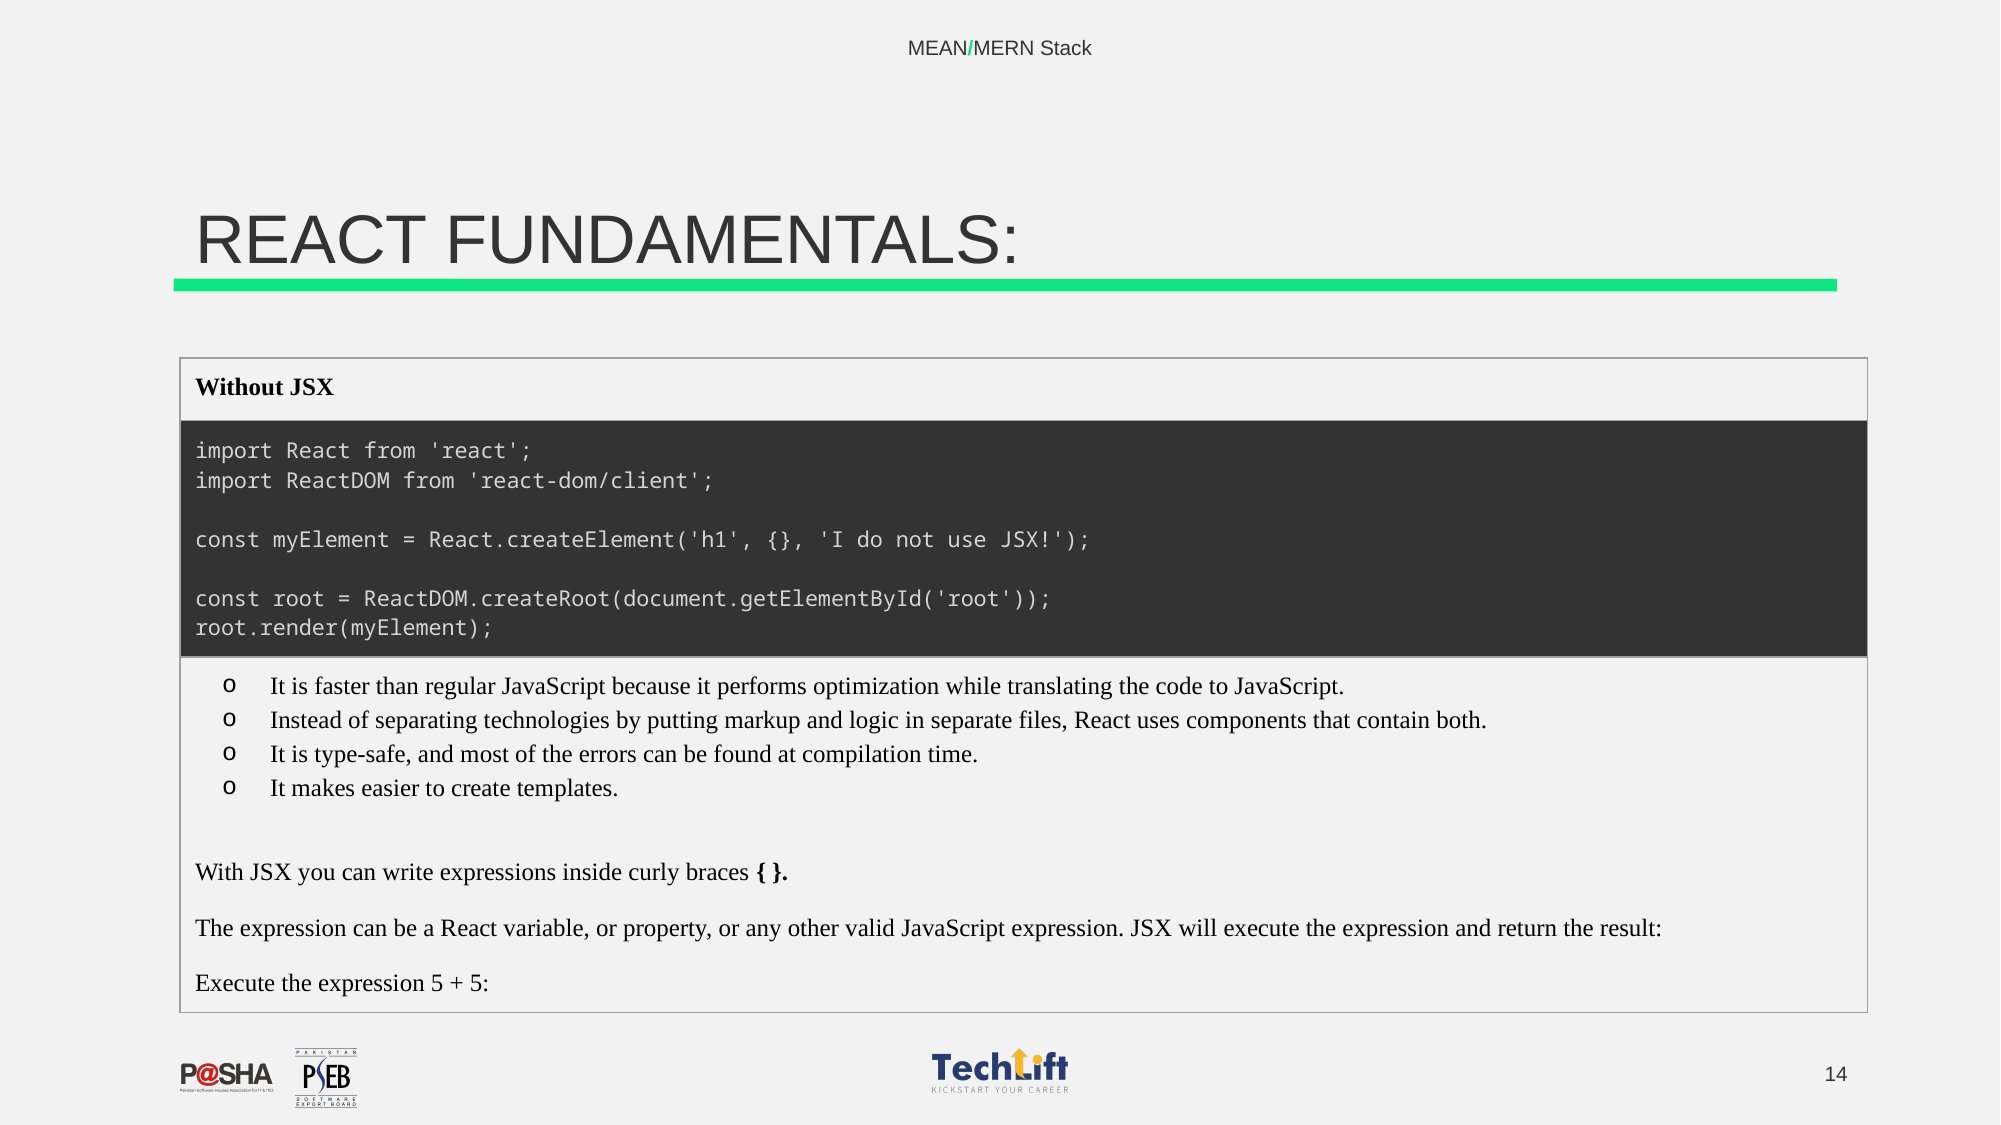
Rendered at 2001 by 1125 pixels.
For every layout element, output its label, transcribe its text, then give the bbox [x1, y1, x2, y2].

picture [180, 1063, 274, 1093]
picture [295, 1048, 357, 1108]
title REACT FUNDAMENTALS: [180, 47, 1830, 285]
table_header Without JSX [181, 359, 1867, 420]
picture [932, 1048, 1068, 1093]
table_cell It is faster than regular JavaScript because it performs optimization while translating the code to JavaScript. Instead of separating technologies by putting markup and logic in separate files, React uses components that contain both. It is type-safe, and most of the errors can be found at compilation time. It makes easier to create templates. With JSX you can write expressions inside curly braces { }. The expression can be a React variable, or property, or any other valid JavaScript expression. JSX will execute the expression and return the result: Execute the expression 5 + 5: [181, 658, 1867, 1012]
table_cell import React from 'react'; import ReactDOM from 'react-dom/client'; const myElement = React.createElement('h1', {}, 'I do not use JSX!'); const root = ReactDOM.createRoot(document.getElementById('root')); root.render(myElement); [181, 421, 1867, 656]
slide_number ‹#› [1412, 1042, 1863, 1103]
footer MEAN/MERN Stack [662, 17, 1338, 77]
